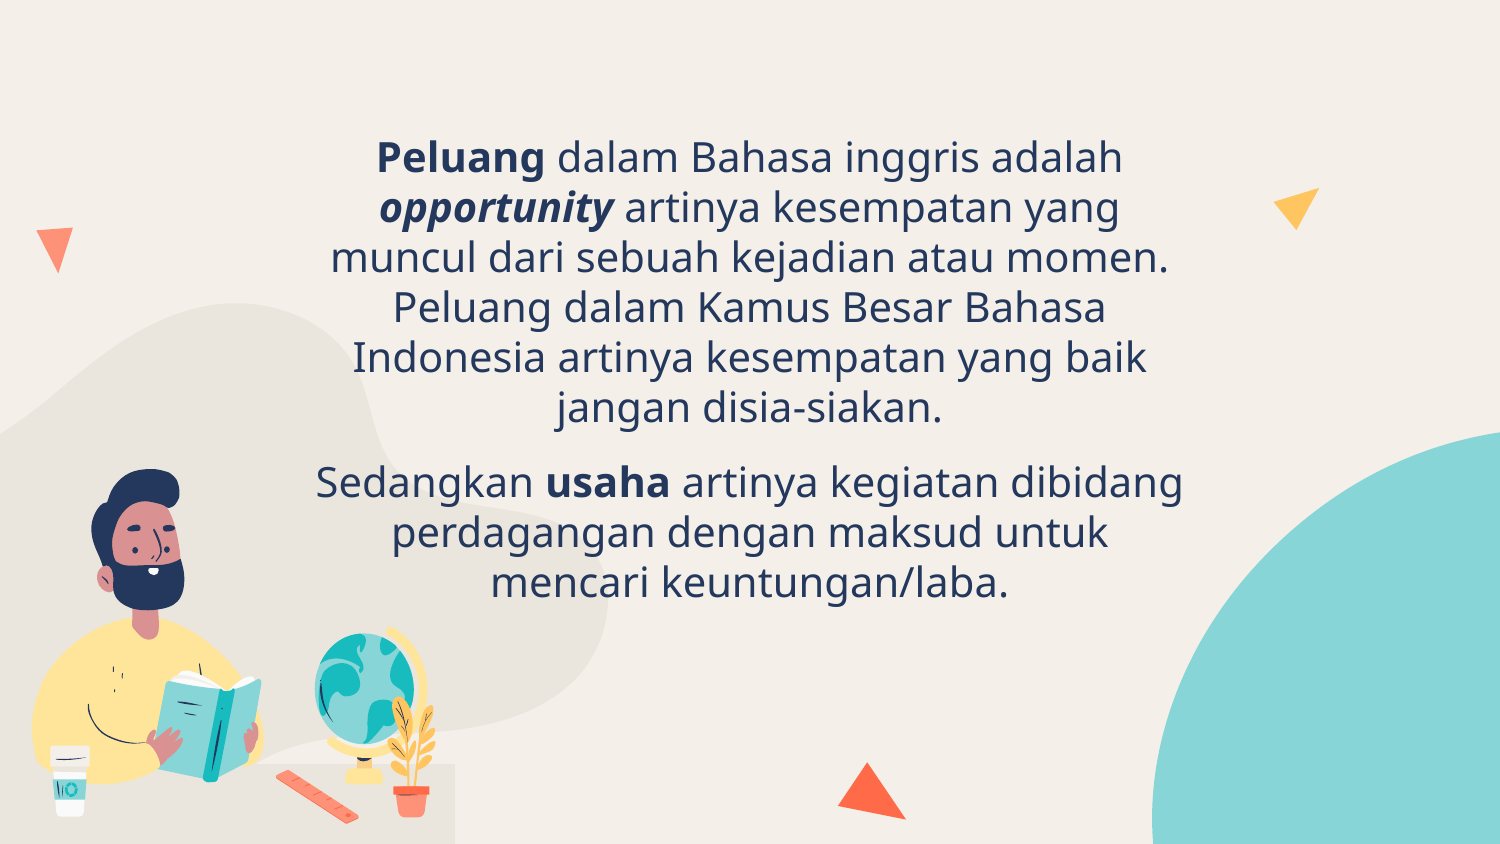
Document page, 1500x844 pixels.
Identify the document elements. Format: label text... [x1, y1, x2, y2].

subtitle Peluang dalam Bahasa inggris adalah opportunity artinya kesempatan yang muncul dari sebuah kejadian atau momen. Peluang dalam Kamus Besar Bahasa Indonesia artinya kesempatan yang baik jangan disia-siakan. Sedangkan usaha artinya kegiatan dibidang perdagangan dengan maksud untuk mencari keuntungan/laba. [298, 138, 1202, 599]
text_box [17, 468, 455, 844]
